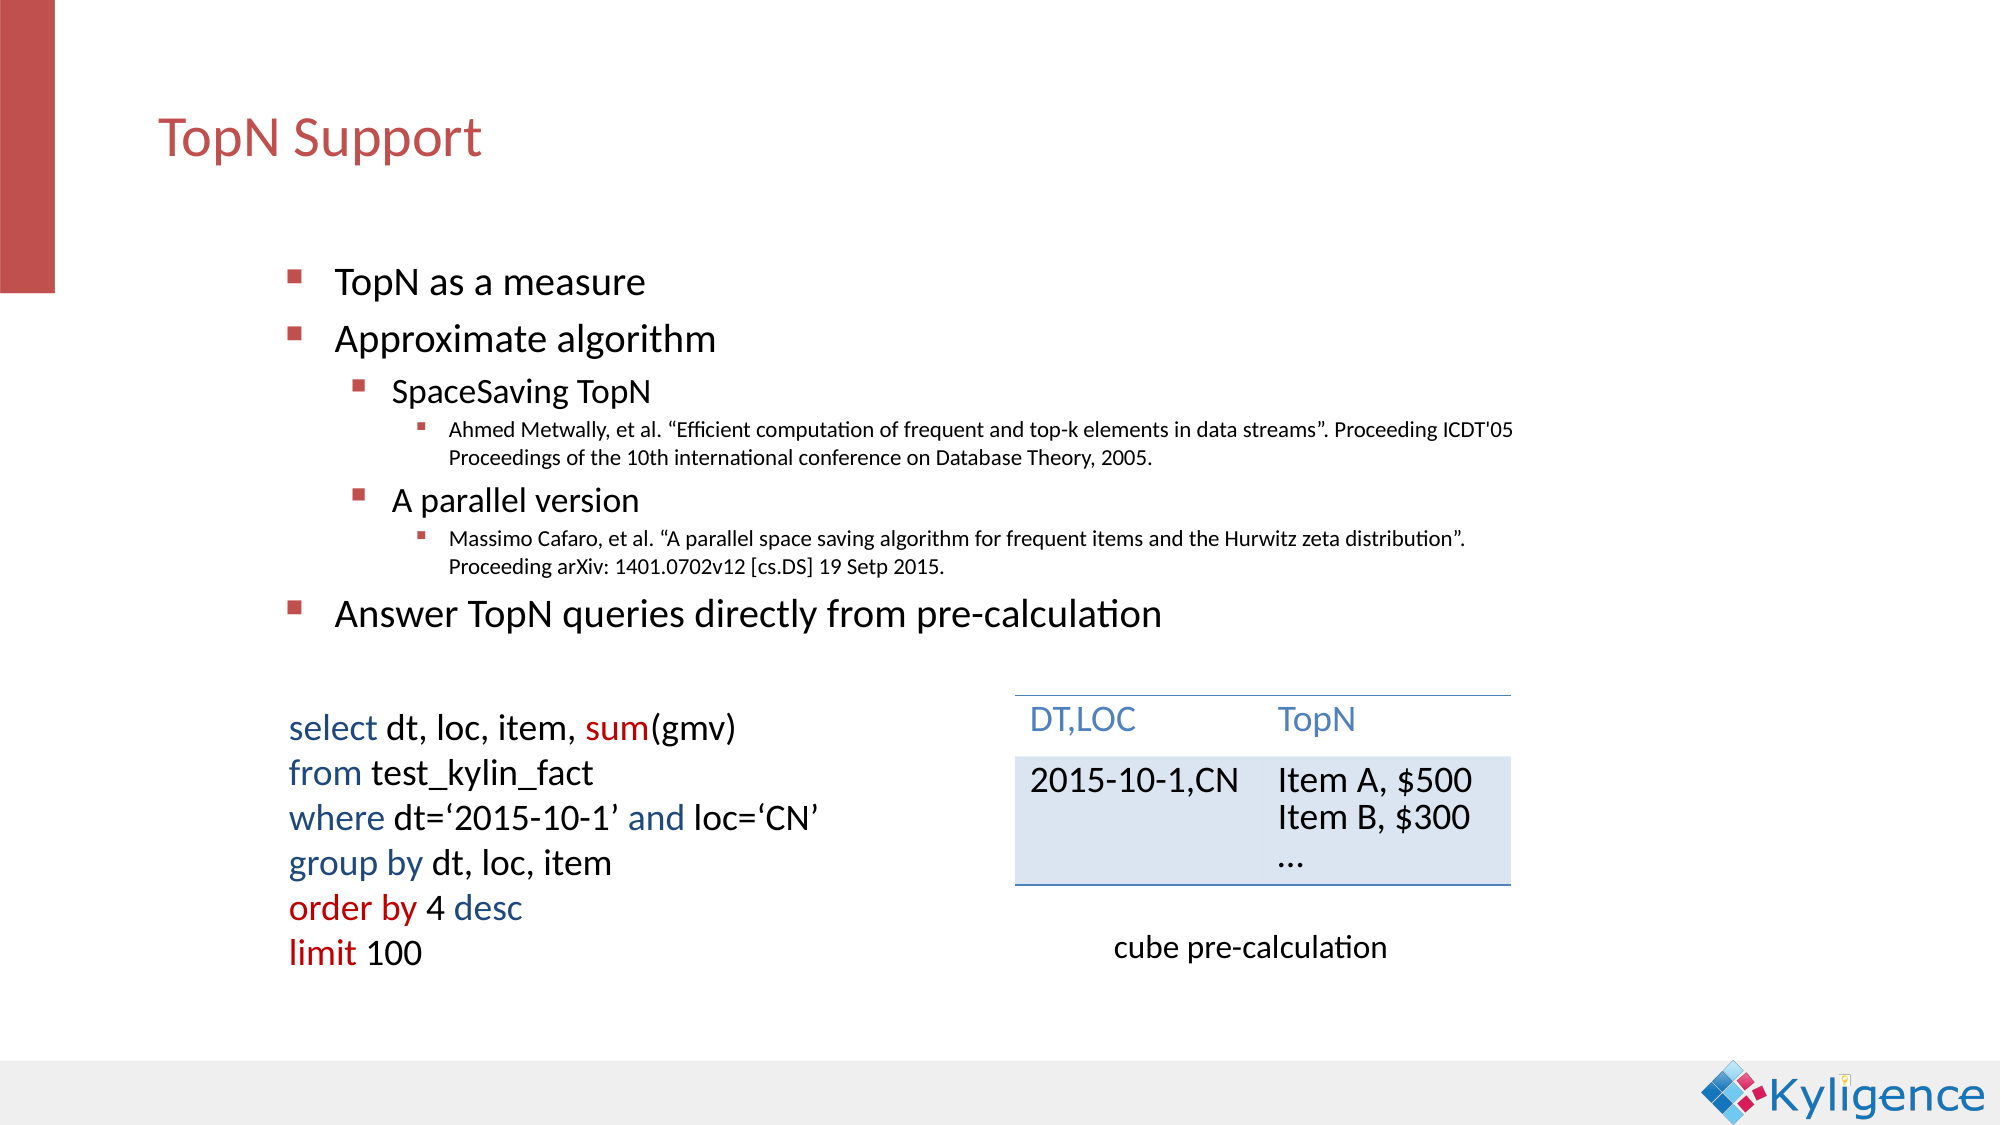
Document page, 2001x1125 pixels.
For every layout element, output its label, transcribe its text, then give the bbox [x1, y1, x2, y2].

text_box TopN as a measure Approximate algorithm SpaceSaving TopN Ahmed Metwally, et al. “Efficient computation of frequent and top-k elements in data streams”. Proceeding ICDT'05 Proceedings of the 10th international conference on Database Theory, 2005. A parallel version Massimo Cafaro, et al. “A parallel space saving algorithm for frequent items and the Hurwitz zeta distribution”. Proceeding arXiv: 1401.0702v12 [cs.DS] 19 Setp 2015. Answer TopN queries directly from pre-calculation [270, 247, 1570, 644]
picture [1701, 1060, 1984, 1125]
list TopN Support [143, 66, 979, 209]
text_box cube pre-calculation [1099, 918, 1404, 973]
text_box select dt, loc, item, sum(gmv) from test_kylin_fact where dt=‘2015-10-1’ and loc=‘CN’ group by dt, loc, item order by 4 desc limit 100 [274, 695, 835, 981]
table_cell Item A, $500 Item B, $300 … [1263, 756, 1511, 884]
table_cell 2015-10-1,CN [1015, 756, 1263, 884]
table_header TopN [1263, 696, 1511, 756]
table_header DT,LOC [1015, 696, 1263, 756]
